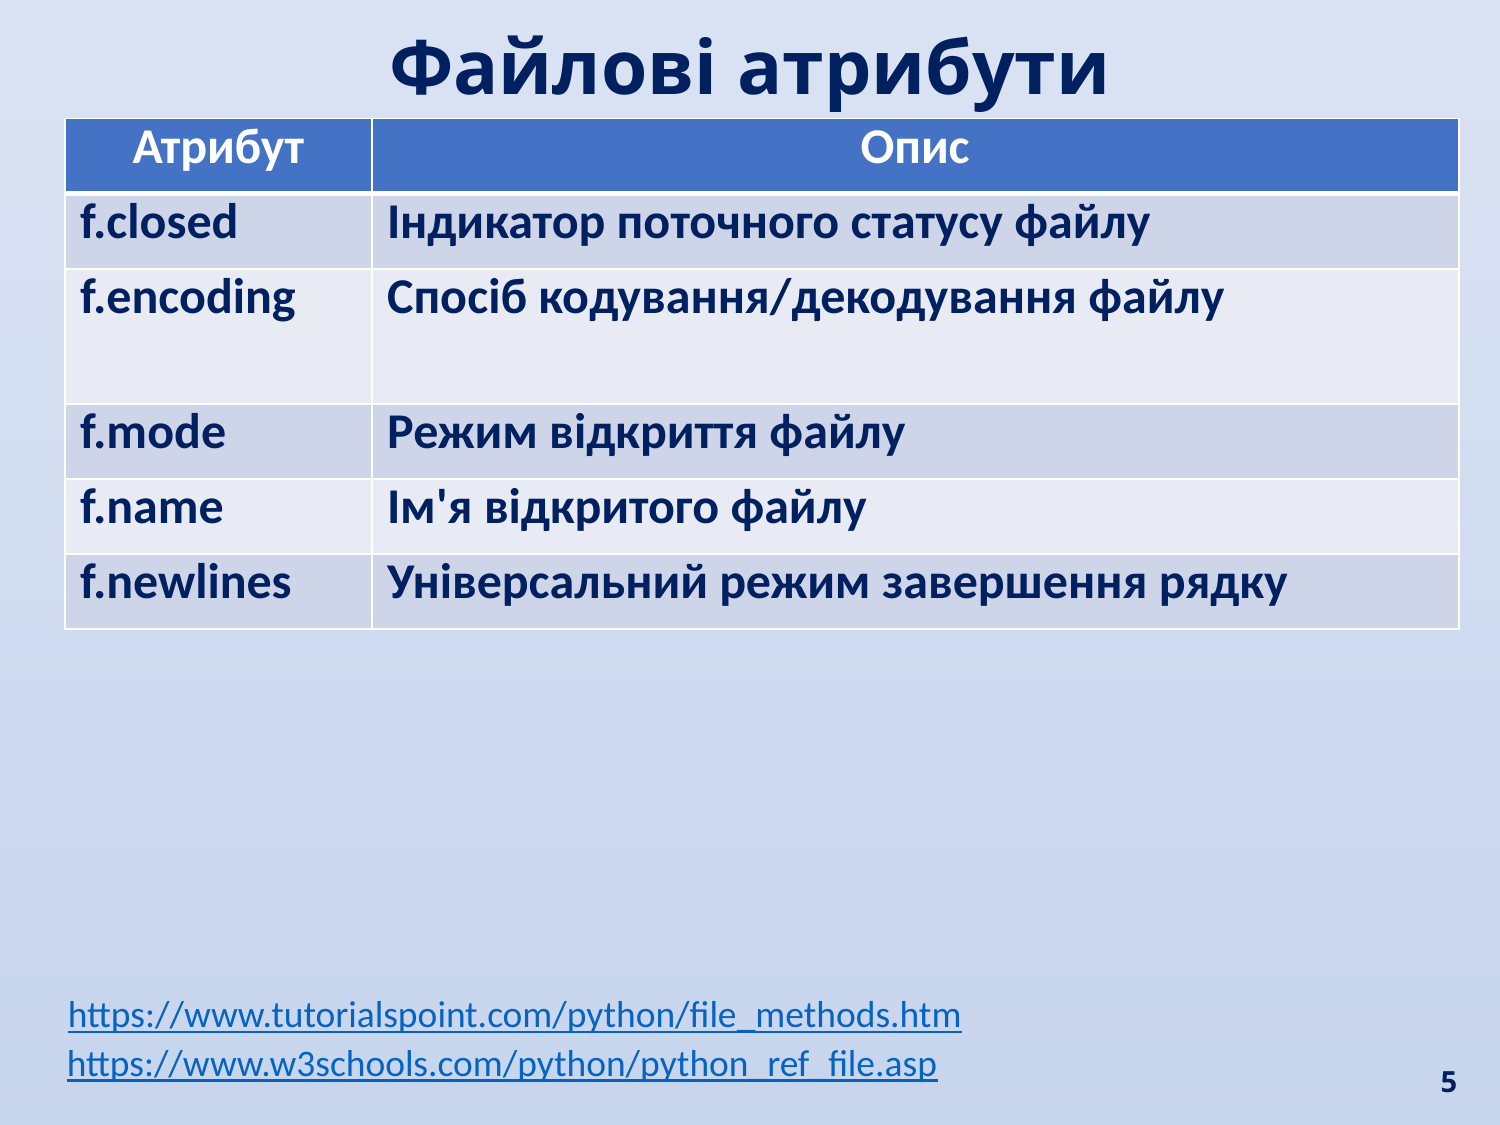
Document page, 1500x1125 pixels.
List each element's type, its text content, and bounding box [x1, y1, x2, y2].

text_box 5 [1399, 1035, 1473, 1111]
text_box https://www.w3schools.com/python/python_ref_file.asp [52, 1031, 1423, 1092]
text_box Файлові атрибути [17, 12, 1483, 118]
table_cell f.newlines [66, 555, 371, 628]
table_header Атрибут [66, 119, 371, 191]
table_cell Ім'я відкритого файлу [373, 480, 1458, 553]
table_cell f.closed [66, 196, 371, 268]
text_box https://www.tutorialspoint.com/python/file_methods.htm [53, 983, 1459, 1043]
table_cell f.encoding [66, 270, 371, 403]
table_cell Спосіб кодування/декодування файлу [373, 270, 1458, 403]
table_cell f.mode [66, 405, 371, 478]
table_cell Режим відкриття файлу [373, 405, 1458, 478]
table_cell f.name [66, 480, 371, 553]
table_cell Індикатор поточного статусу файлу [373, 196, 1458, 268]
table_cell Універсальний режим завершення рядку [373, 555, 1458, 628]
table_header Опис [373, 119, 1458, 191]
